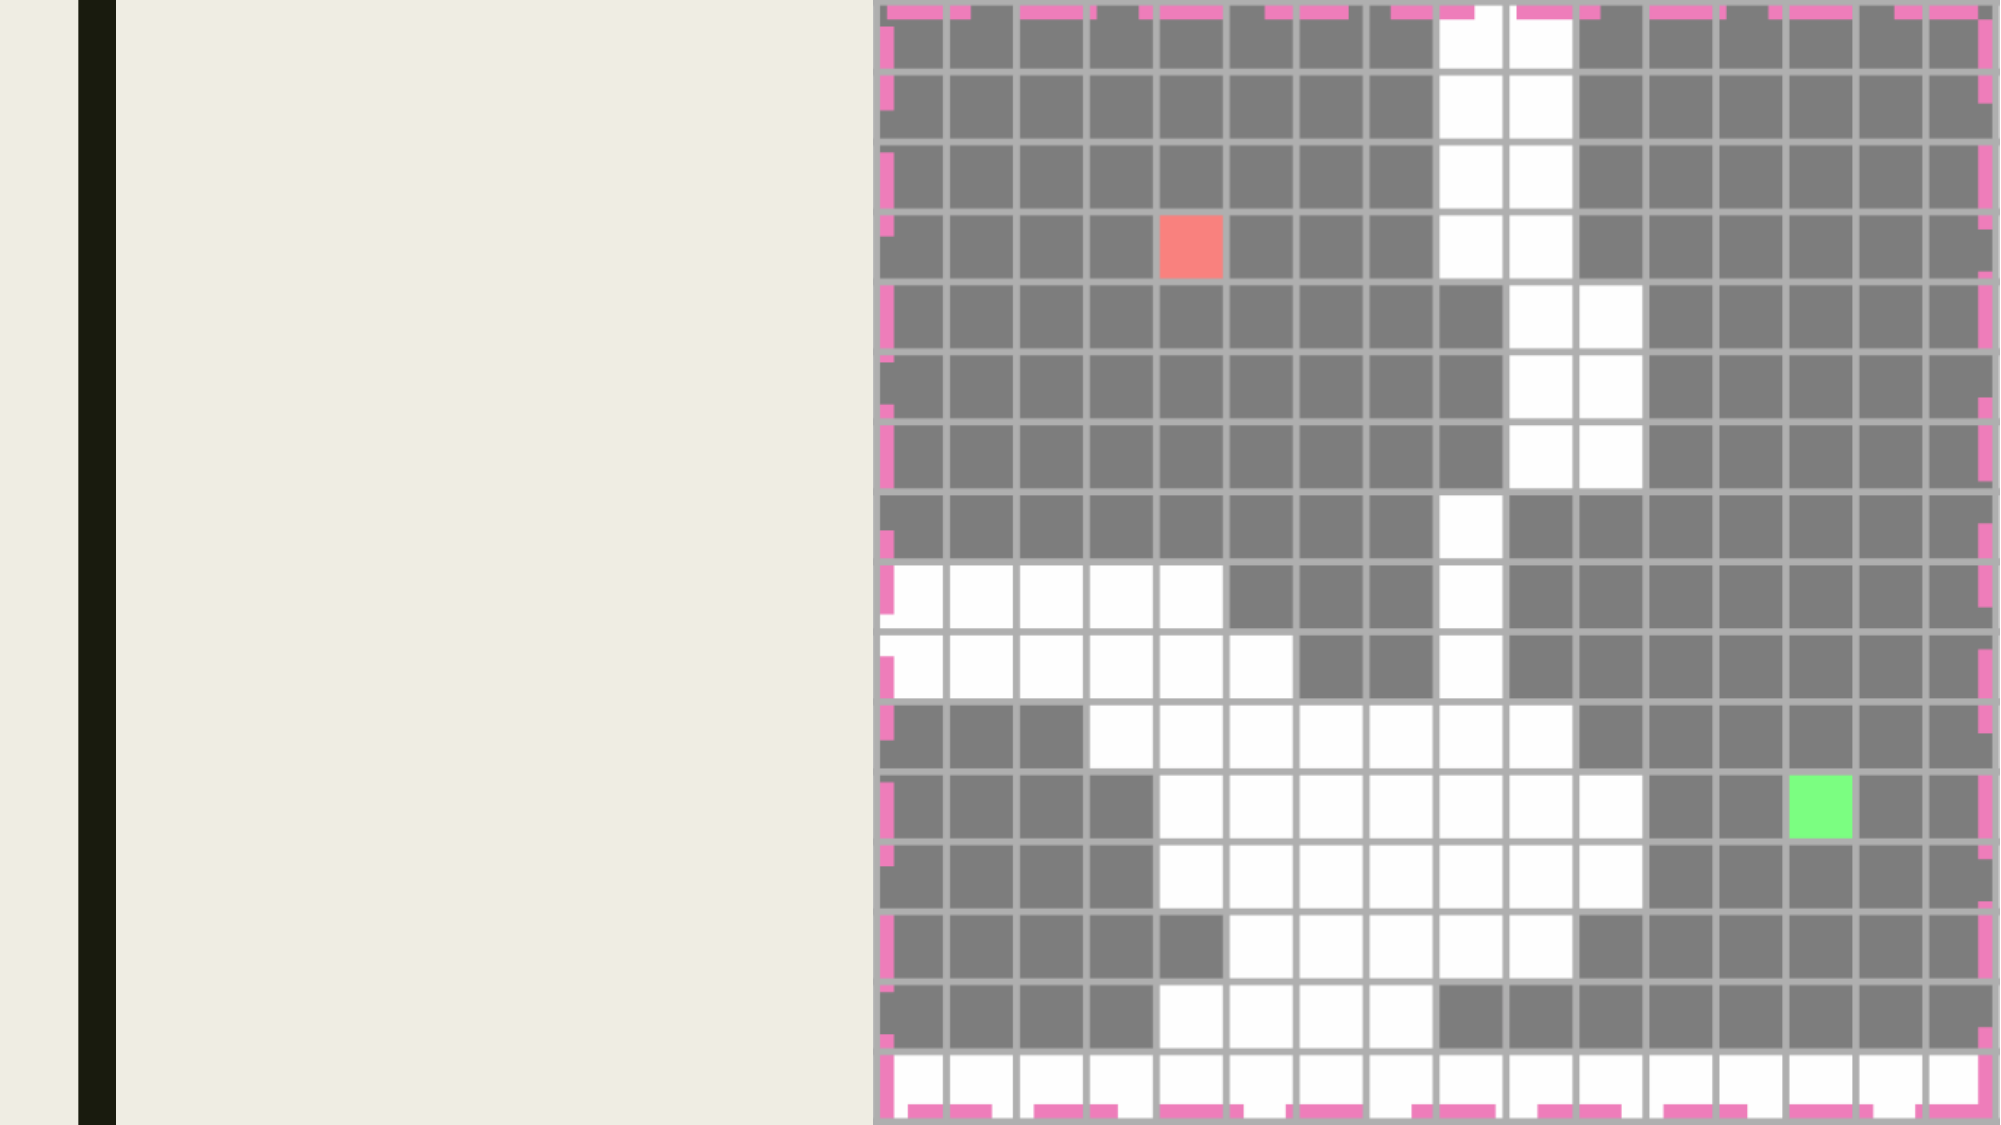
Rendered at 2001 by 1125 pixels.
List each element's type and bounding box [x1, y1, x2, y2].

picture [873, 0, 2000, 1125]
